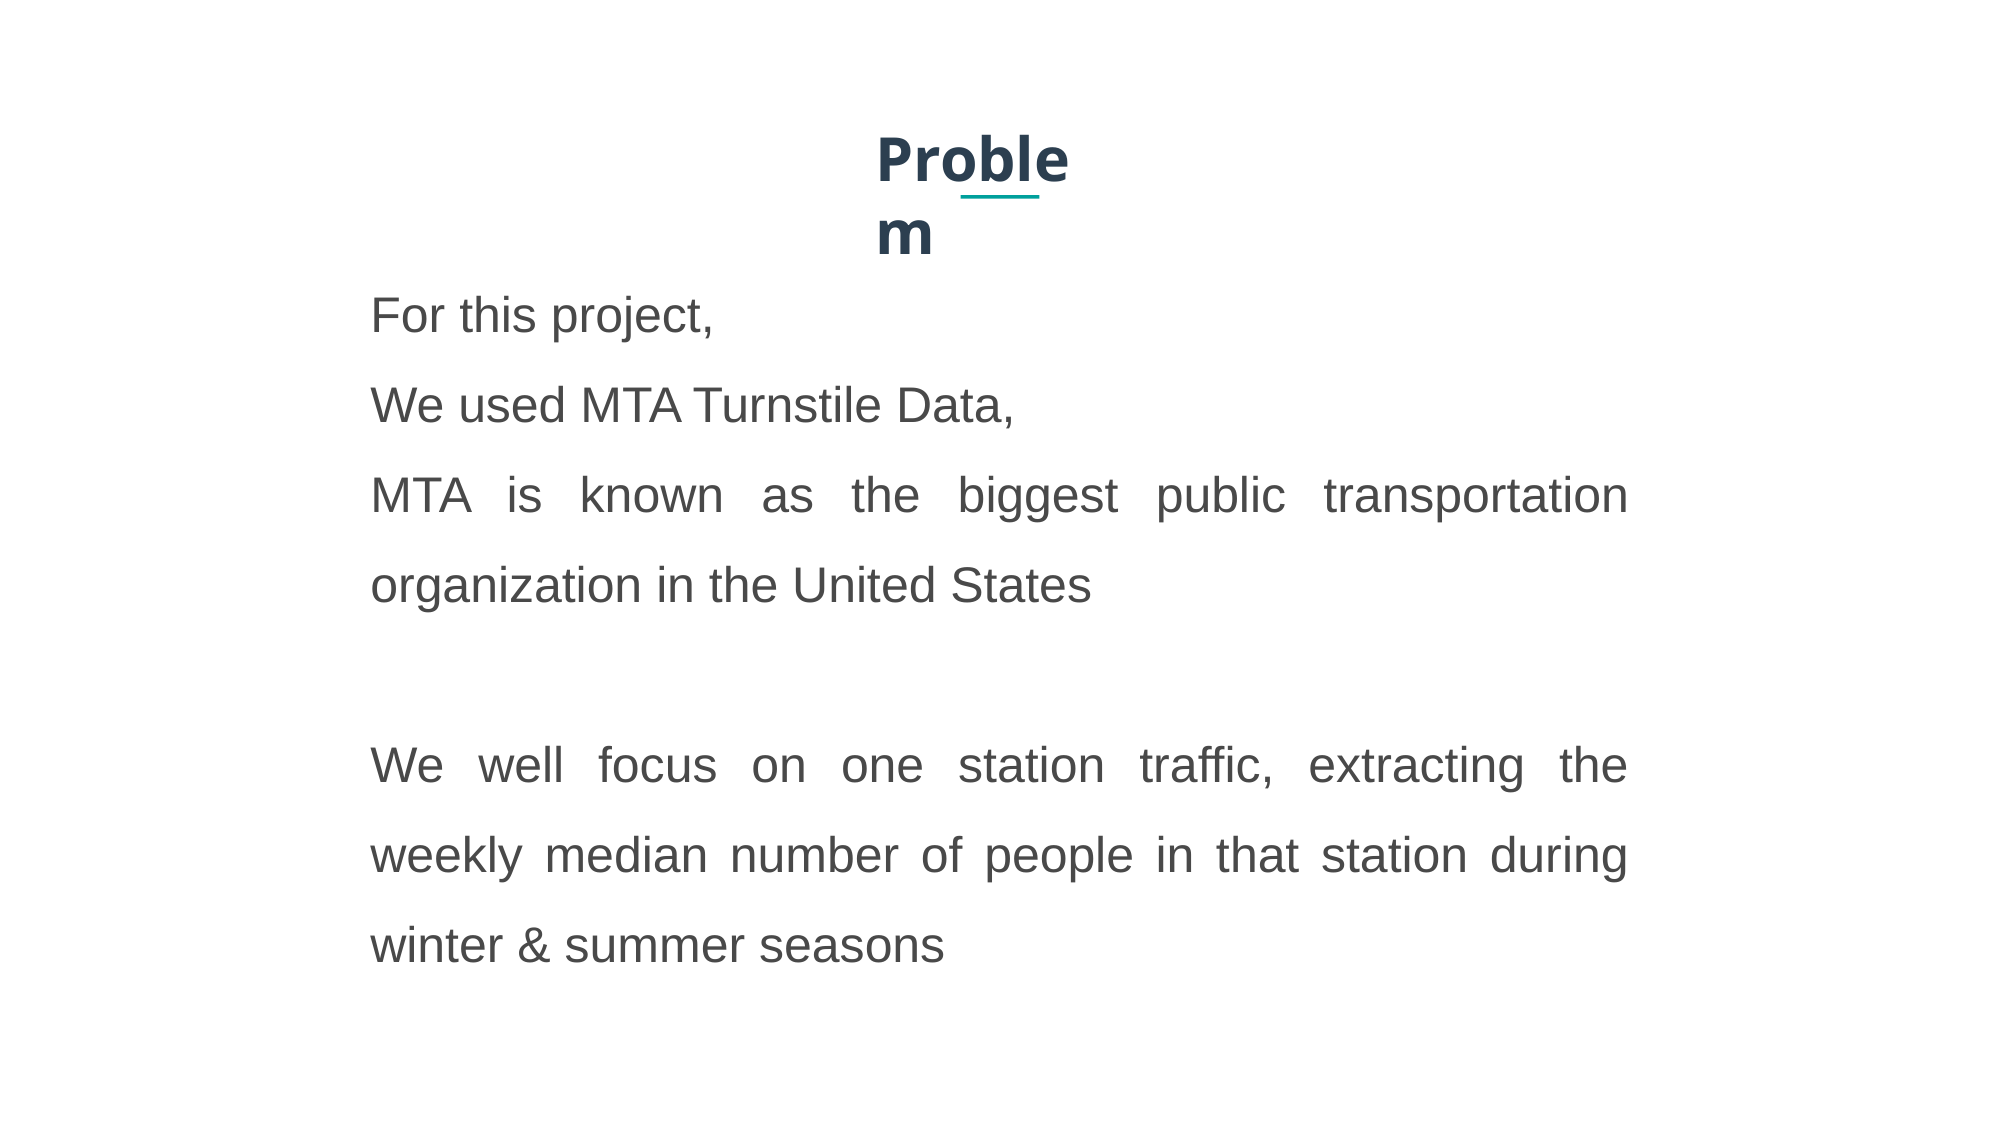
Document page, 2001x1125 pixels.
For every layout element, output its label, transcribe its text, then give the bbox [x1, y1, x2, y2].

text_box For this project, We used MTA Turnstile Data, MTA is known as the biggest public transportation organization in the United States We well focus on one station traffic, extracting the weekly median number of people in that station during winter & summer seasons [363, 244, 1637, 980]
text_box Problem [868, 112, 1132, 274]
